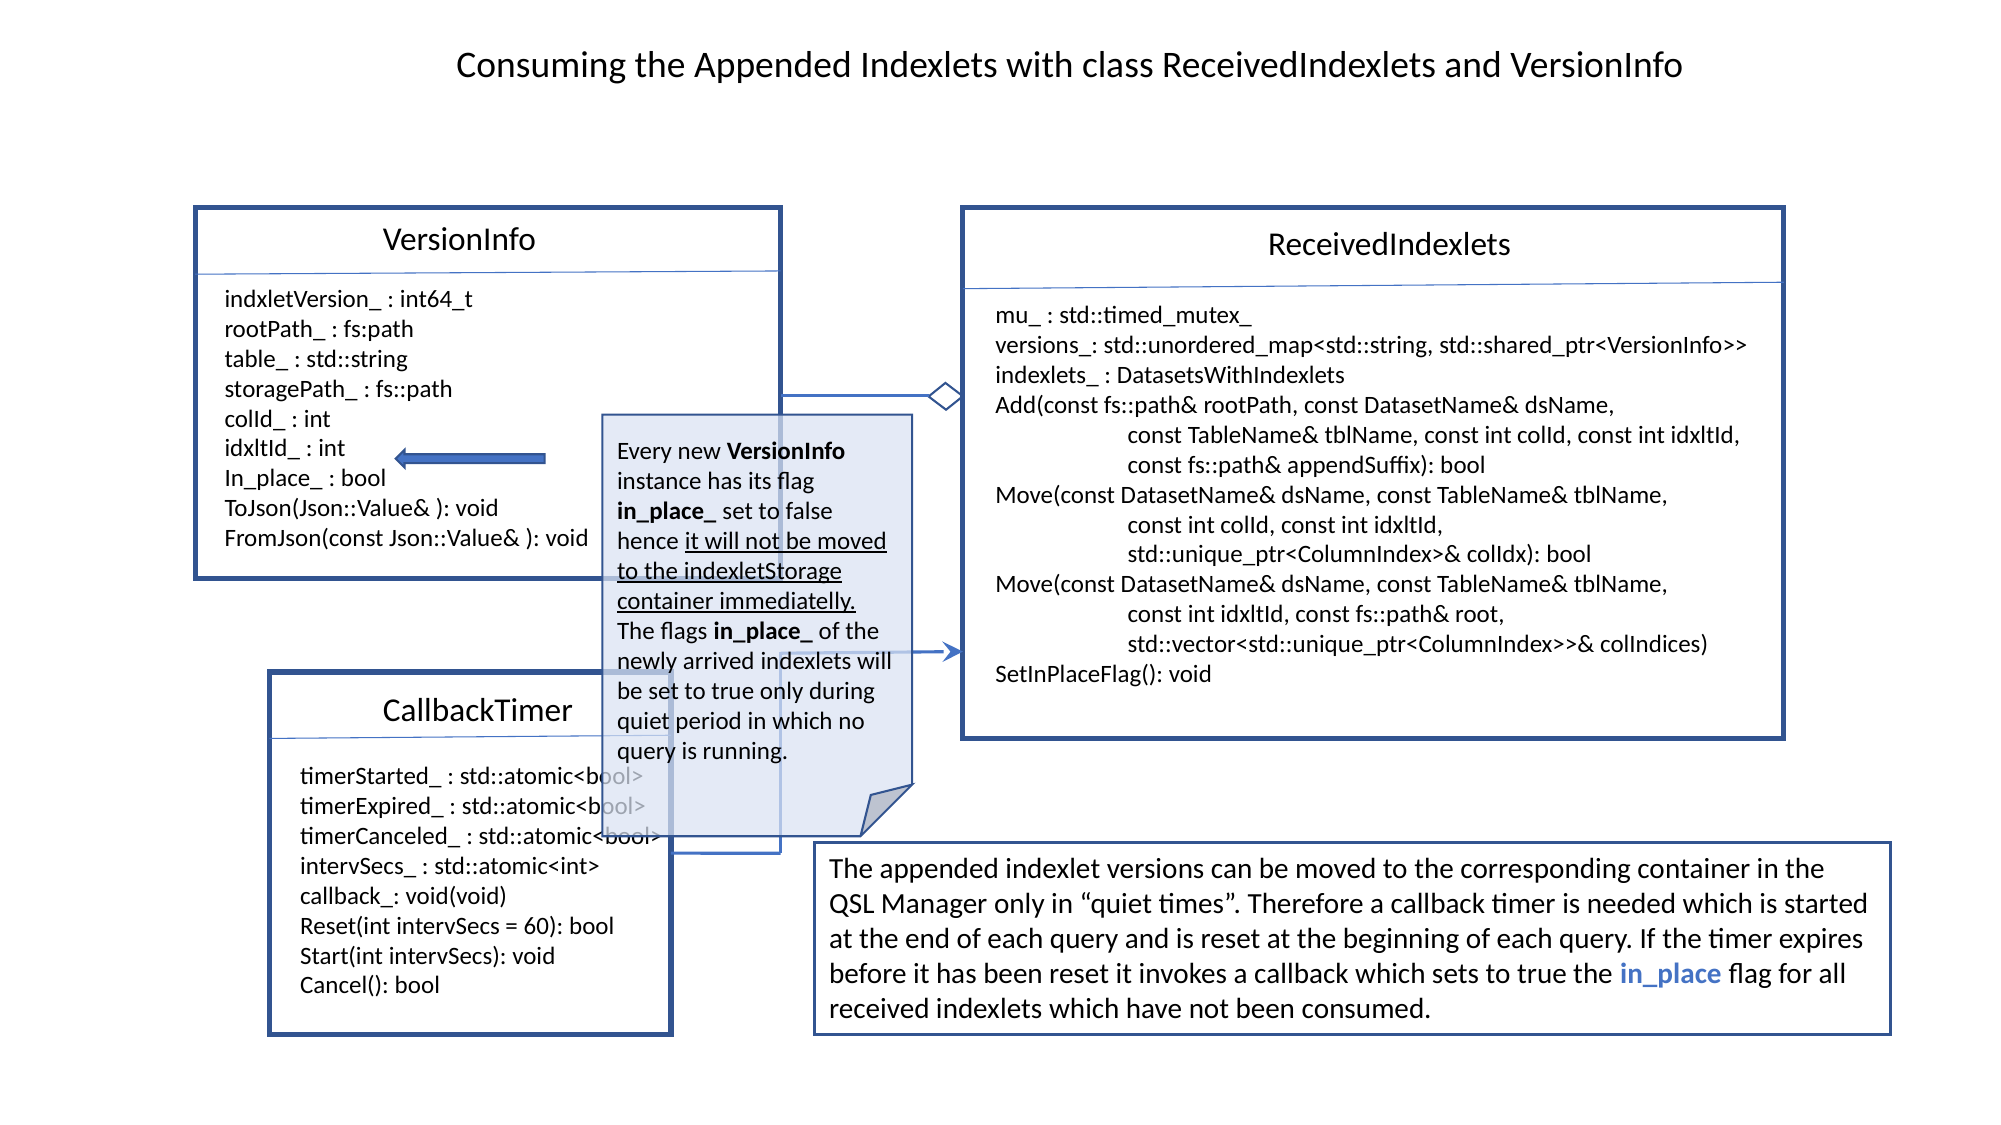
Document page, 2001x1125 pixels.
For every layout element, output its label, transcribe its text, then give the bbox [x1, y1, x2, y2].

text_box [195, 270, 781, 275]
text_box Every new VersionInfo instance has its flag in_place_ set to false hence it will not be moved to the indexletStorage container immediatelly. The flags in_place_ of the newly arrived indexlets will be set to true only during quiet period in which no query is running. [601, 413, 914, 838]
text_box [962, 206, 1785, 739]
text_box indxletVersion_ : int64_t rootPath_ : fs:path table_ : std::string storagePath_ : fs::path colId_ : int idxltId_ : int In_place_ : bool ToJson(Json::Value& ): void FromJson(const Json::Value& ): void [209, 275, 688, 590]
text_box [962, 282, 1784, 289]
text_box Consuming the Appended Indexlets with class ReceivedIndexlets and VersionInfo [441, 32, 1700, 92]
text_box Every new VersionInfo instance has its flag in_place_ set to false hence it will not be moved to the indexletStorage container immediatelly. The flags in_place_ of the newly arrived indexlets will be set to true only during quiet period in which no query is running. [781, 654, 916, 838]
text_box ReceivedIndexlets [1253, 215, 1588, 270]
text_box [268, 671, 672, 1035]
text_box mu_ : std::timed_mutex_ versions_: std::unordered_map<std::string, std::shared_ptr<VersionInfo>> indexlets_ : DatasetsWithIndexlets Add(const fs::path& rootPath, const DatasetName& dsName, const TableName& tblName, const int colId, const int idxltId, const fs::path& appendSuffix): bool Move(const DatasetName& dsName, const TableName& tblName, const int colId, const int idxltId, std::unique_ptr<ColumnIndex>& colIdx): bool Move(const DatasetName& dsName, const TableName& tblName, const int idxltId, const fs::path& root, std::vector<std::unique_ptr<ColumnIndex>>& colIndices) SetInPlaceFlag(): void [980, 291, 1828, 745]
text_box VersionInfo [368, 209, 656, 265]
text_box [927, 381, 965, 412]
text_box [813, 841, 1891, 1035]
text_box CallbackTimer [368, 680, 601, 735]
text_box [194, 206, 782, 580]
text_box timerStarted_ : std::atomic<bool> timerExpired_ : std::atomic<bool> timerCanceled_ : std::atomic<bool> intervSecs_ : std::atomic<int> callback_: void(void) Reset(int intervSecs = 60): bool Start(int intervSecs): void Cancel(): bool [285, 752, 815, 1007]
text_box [269, 735, 671, 739]
text_box [394, 447, 546, 471]
